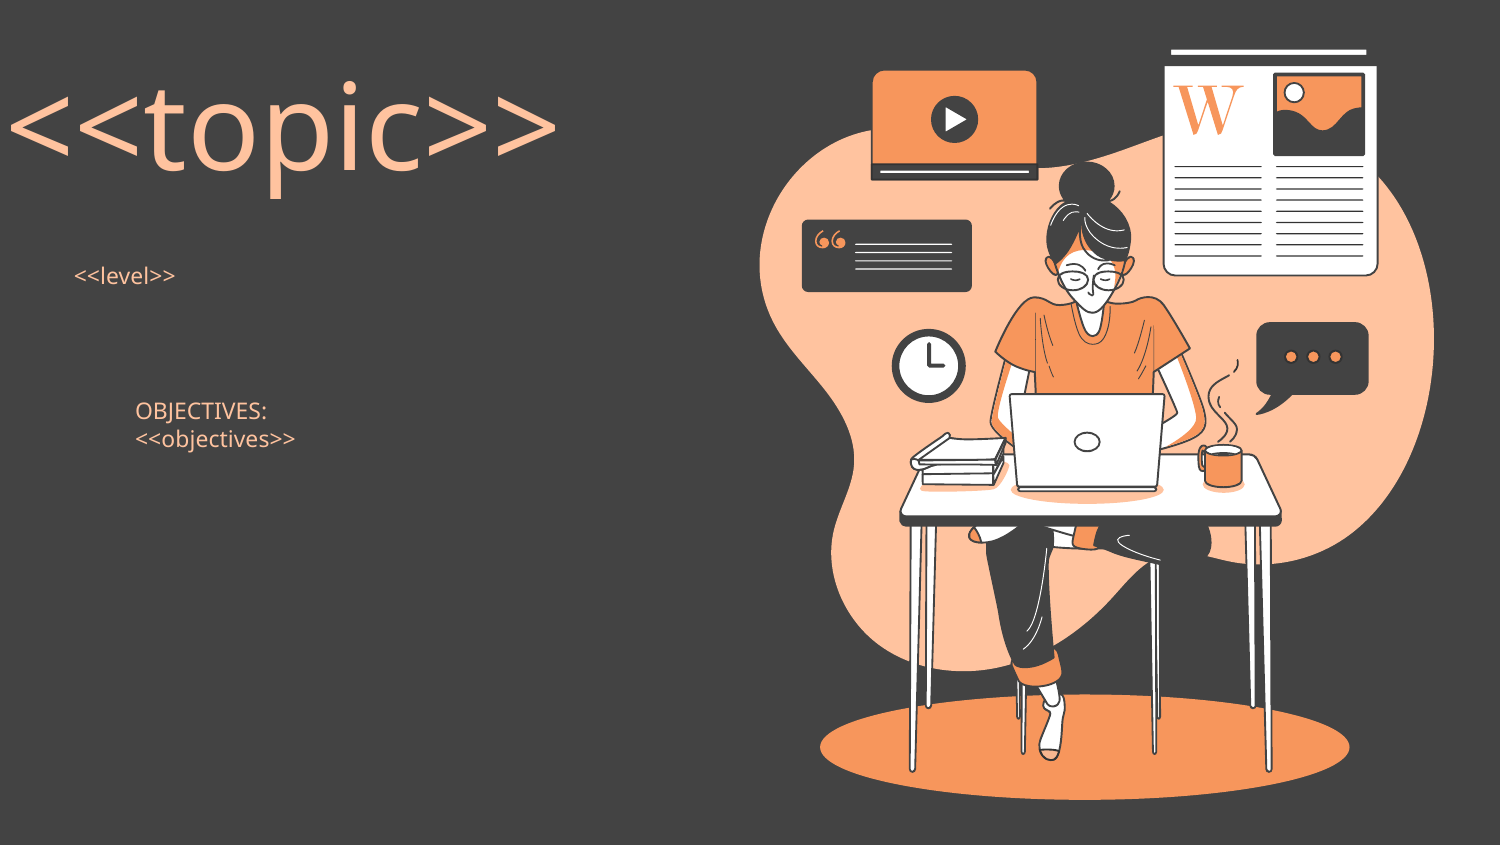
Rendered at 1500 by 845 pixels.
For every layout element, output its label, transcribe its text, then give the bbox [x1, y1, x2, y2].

text_box OBJECTIVES: <<objectives>> [135, 396, 615, 450]
text_box <<topic>> [5, 27, 930, 195]
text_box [726, 40, 1437, 801]
text_box <<level>> [73, 261, 225, 315]
